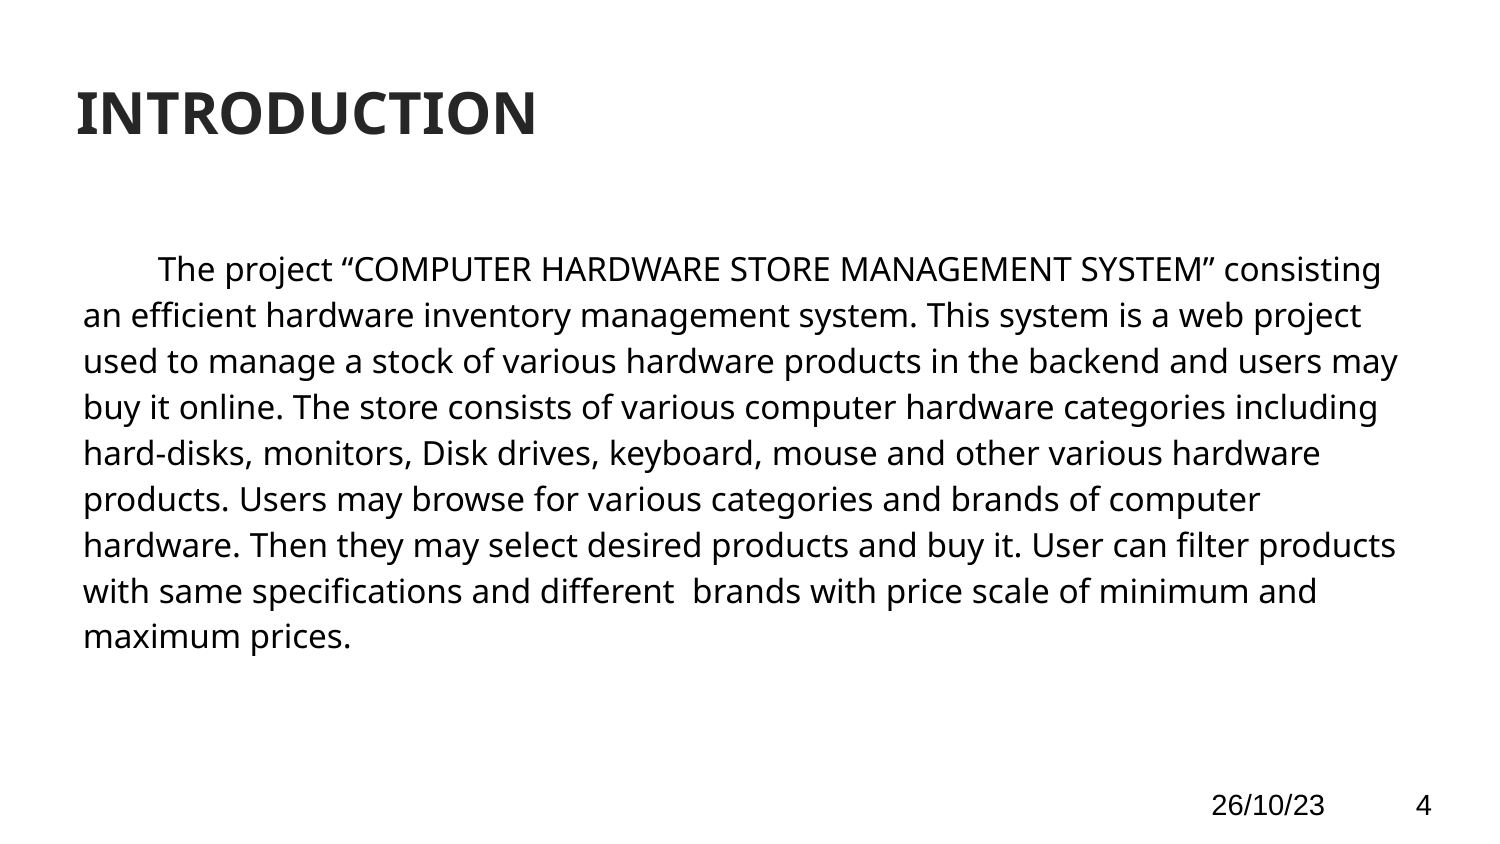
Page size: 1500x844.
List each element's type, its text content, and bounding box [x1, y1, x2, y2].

text_box 26/10/23 4 [1196, 771, 1463, 818]
text_box The project “COMPUTER HARDWARE STORE MANAGEMENT SYSTEM” consisting an efficient hardware inventory management system. This system is a web project used to manage a stock of various hardware products in the backend and users may buy it online. The store consists of various computer hardware categories including hard-disks, monitors, Disk drives, keyboard, mouse and other various hardware products. Users may browse for various categories and brands of computer hardware. Then they may select desired products and buy it. User can filter products with same specifications and different brands with price scale of minimum and maximum prices. [67, 187, 1439, 833]
subtitle INTRODUCTION [32, 80, 583, 158]
